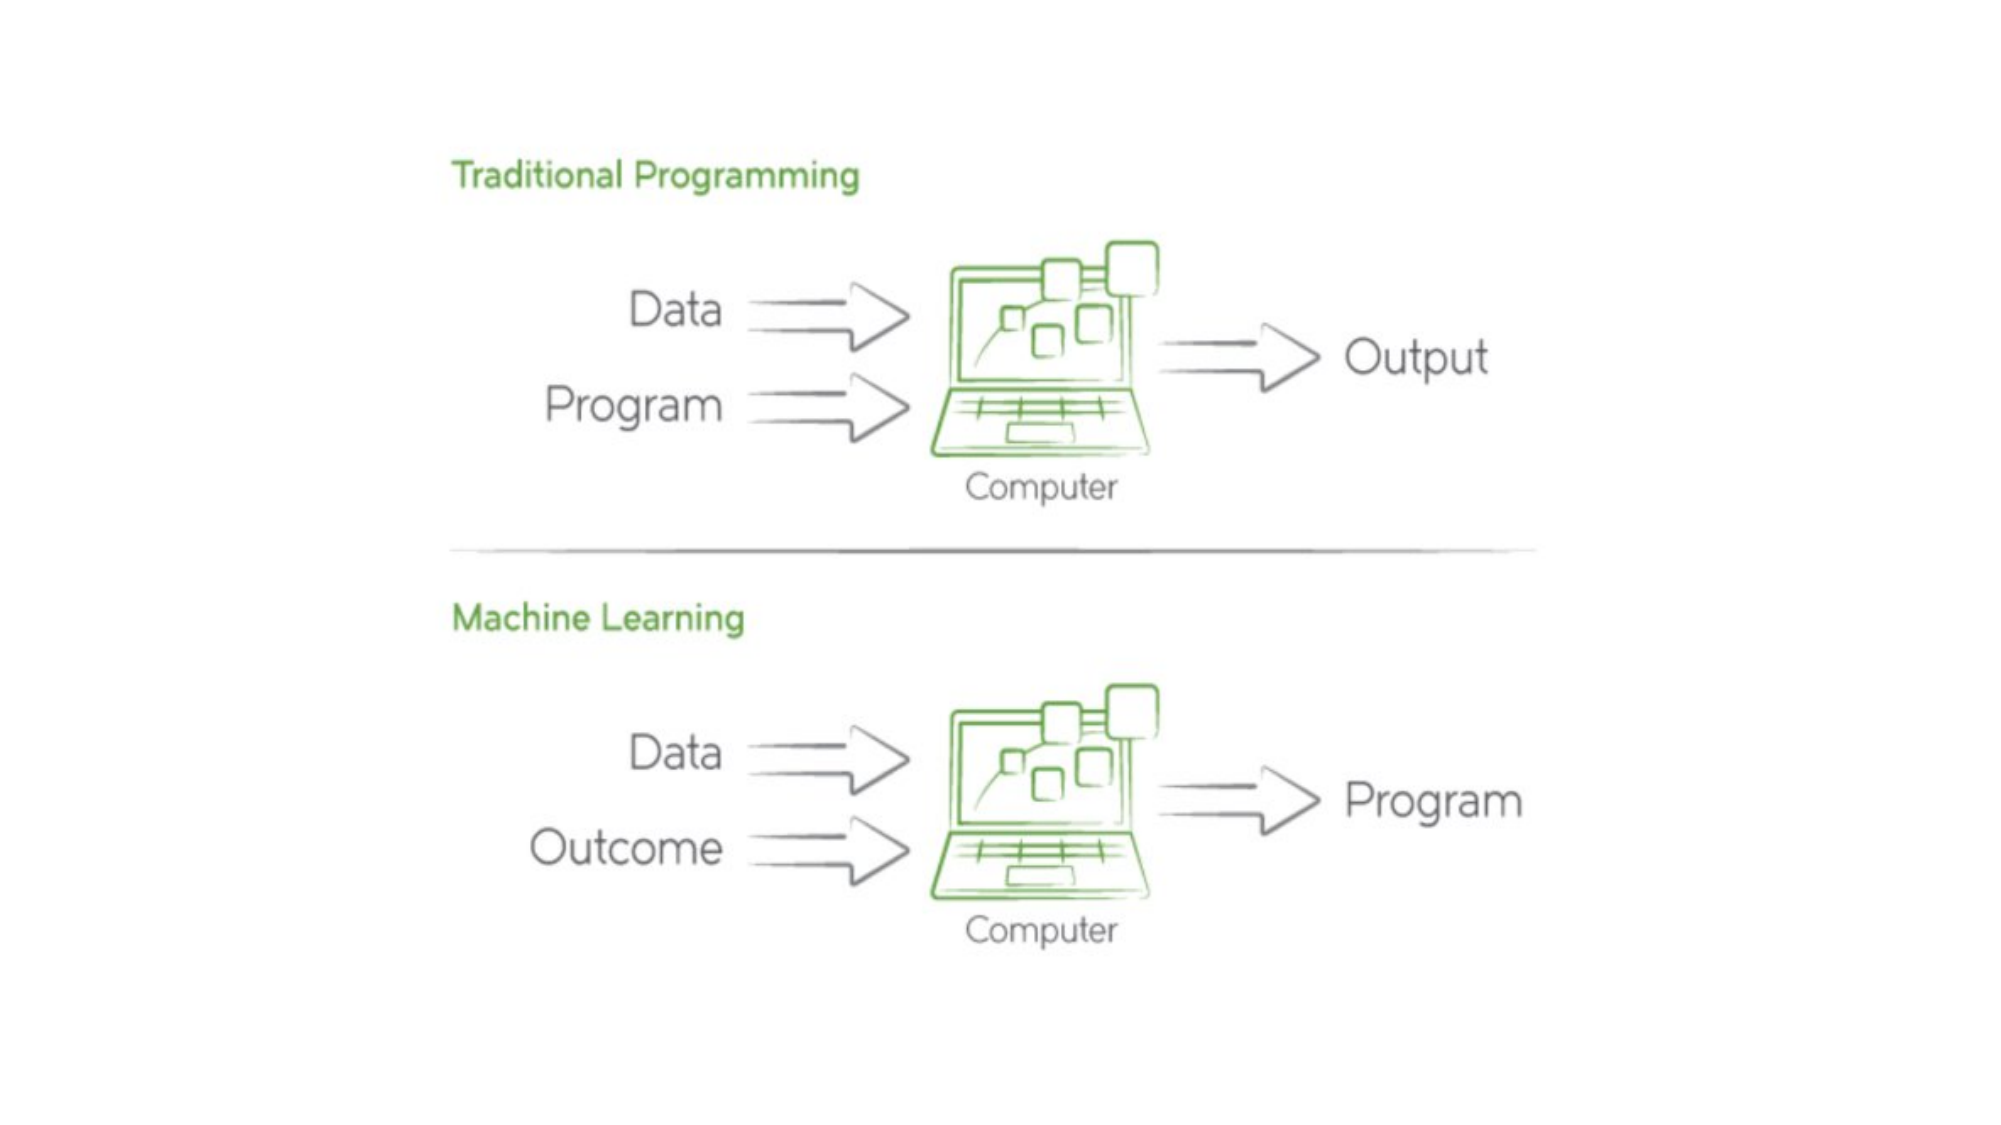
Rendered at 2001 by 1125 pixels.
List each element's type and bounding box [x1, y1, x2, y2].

picture [409, 119, 1591, 1006]
